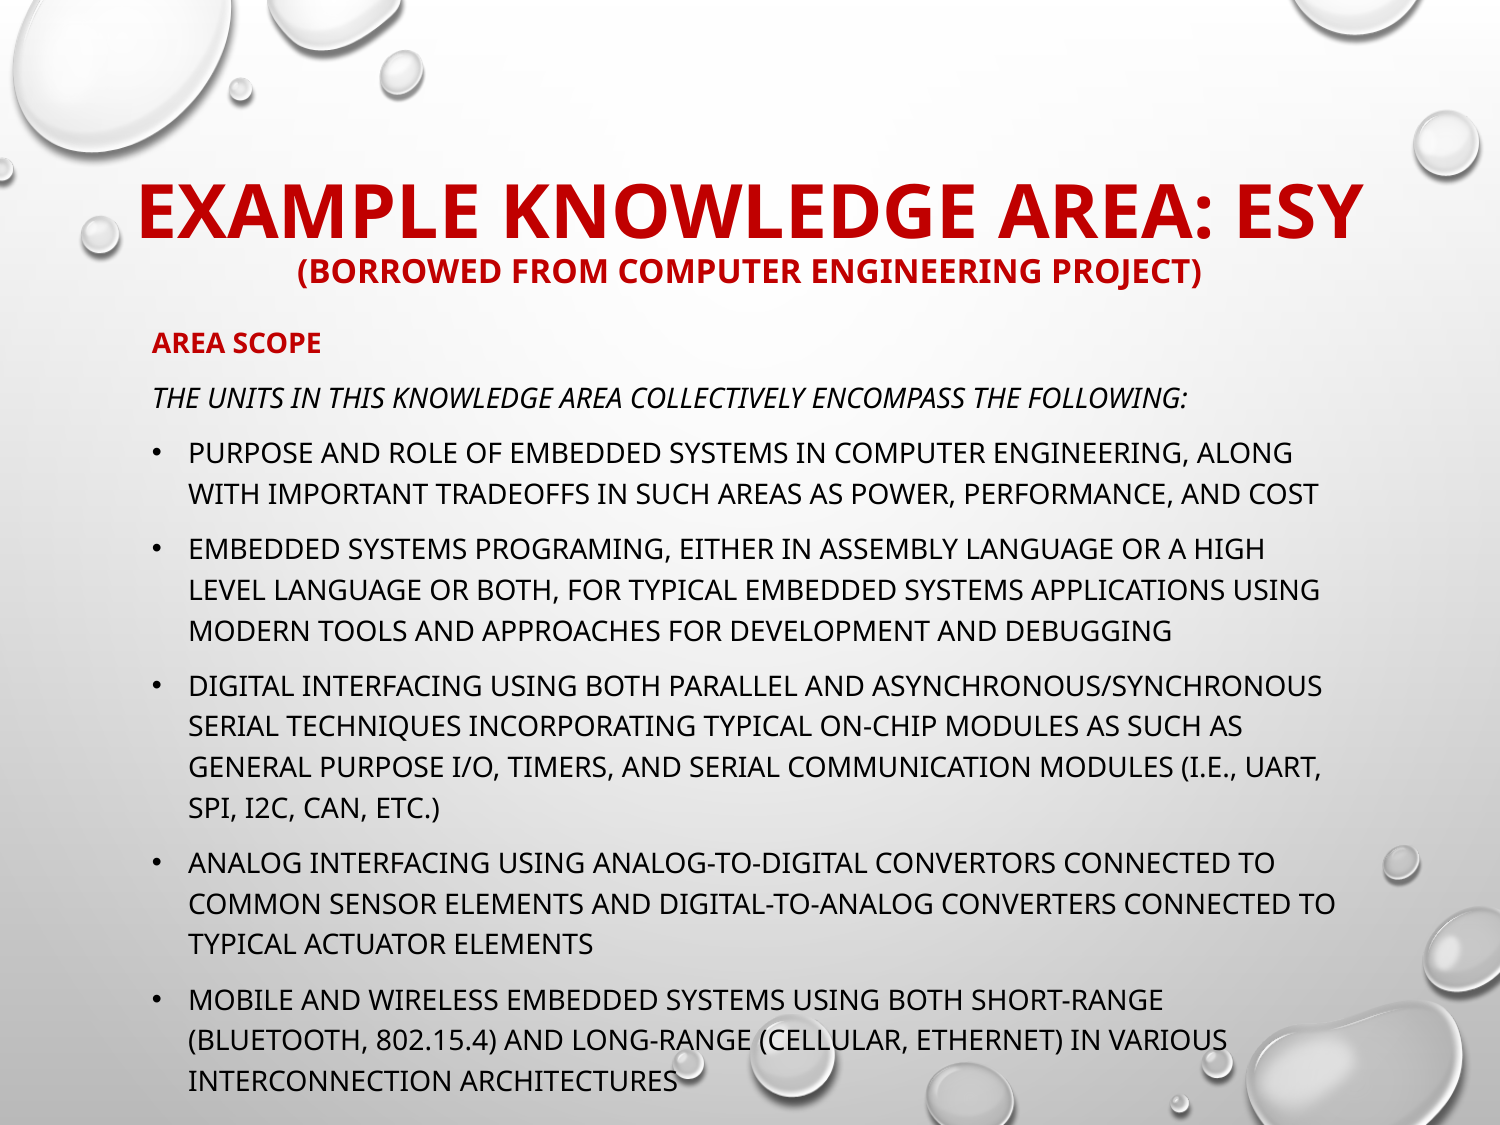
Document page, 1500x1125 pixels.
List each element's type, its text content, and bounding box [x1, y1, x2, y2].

title Example Knowledge Area: ESY (Borrowed from Computer Engineering Project) [112, 101, 1388, 364]
list Area Scope The units in this knowledge area collectively encompass the following: Purpose and role of embedded systems in computer engineering, along with important tradeoffs in such areas as power, performance, and cost Embedded systems programing, either in assembly language or a high level language or both, for typical embedded systems applications using modern tools and approaches for development and debugging Digital interfacing using both parallel and asynchronous/synchronous serial techniques incorporating typical on-chip modules as such as general purpose I/O, timers, and serial communication modules (i.e., UART, SPI, I2C, CAN, etc.) Analog interfacing using analog-to-digital convertors connected to common sensor elements and digital-to-analog converters connected to typical actuator elements Mobile and wireless embedded systems using both short-range (Bluetooth, 802.15.4) and long-range (cellular, Ethernet) in various interconnection architectures [136, 310, 1355, 1114]
picture [0, 0, 1500, 1125]
